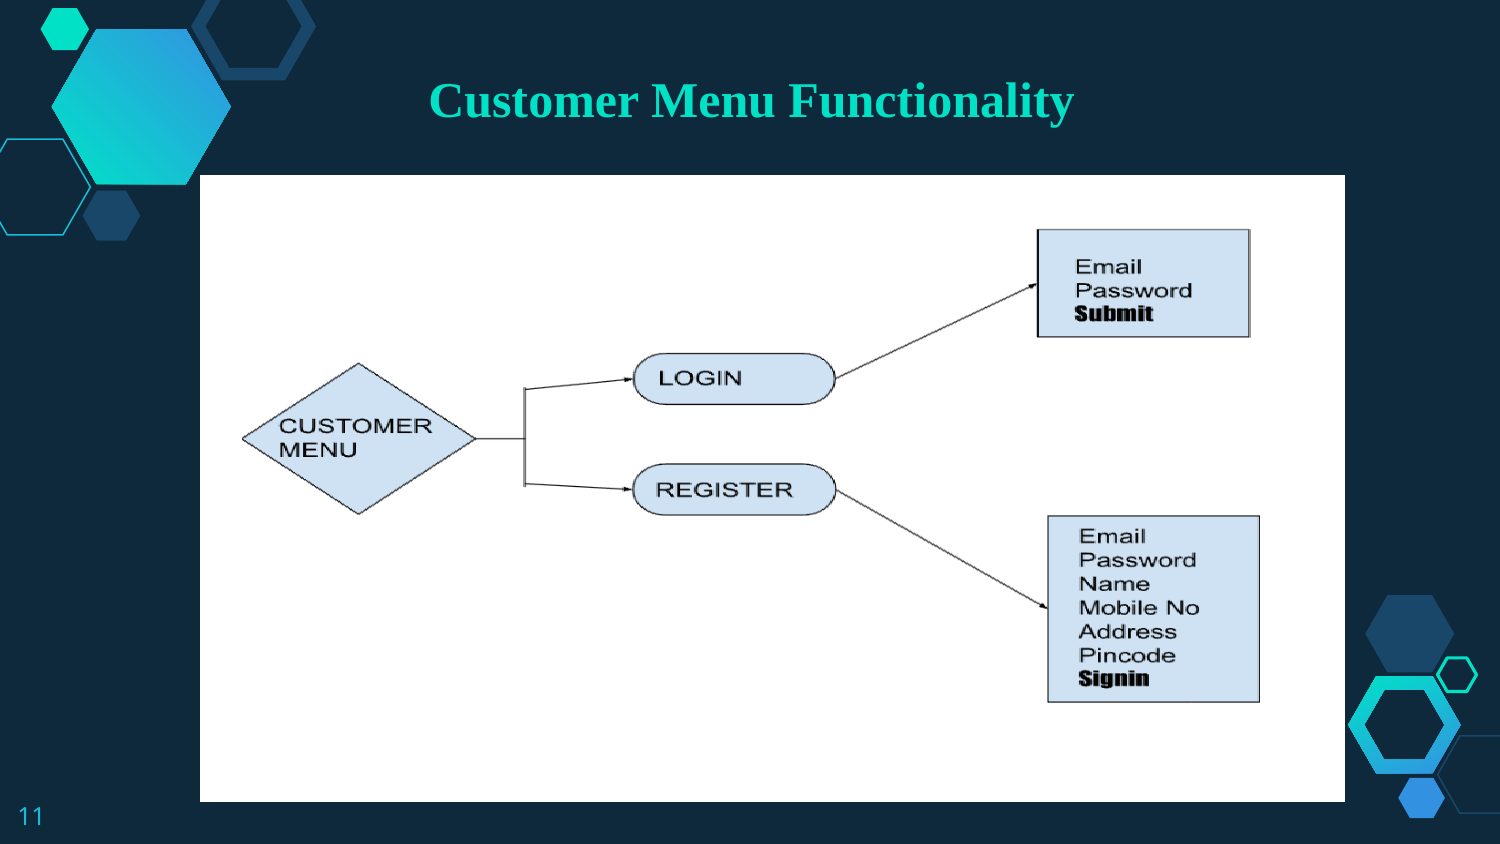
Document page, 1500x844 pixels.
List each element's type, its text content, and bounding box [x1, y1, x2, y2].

picture [200, 174, 1345, 803]
slide_number 11 [2, 785, 93, 844]
text_box Customer Menu Functionality [413, 0, 1345, 135]
